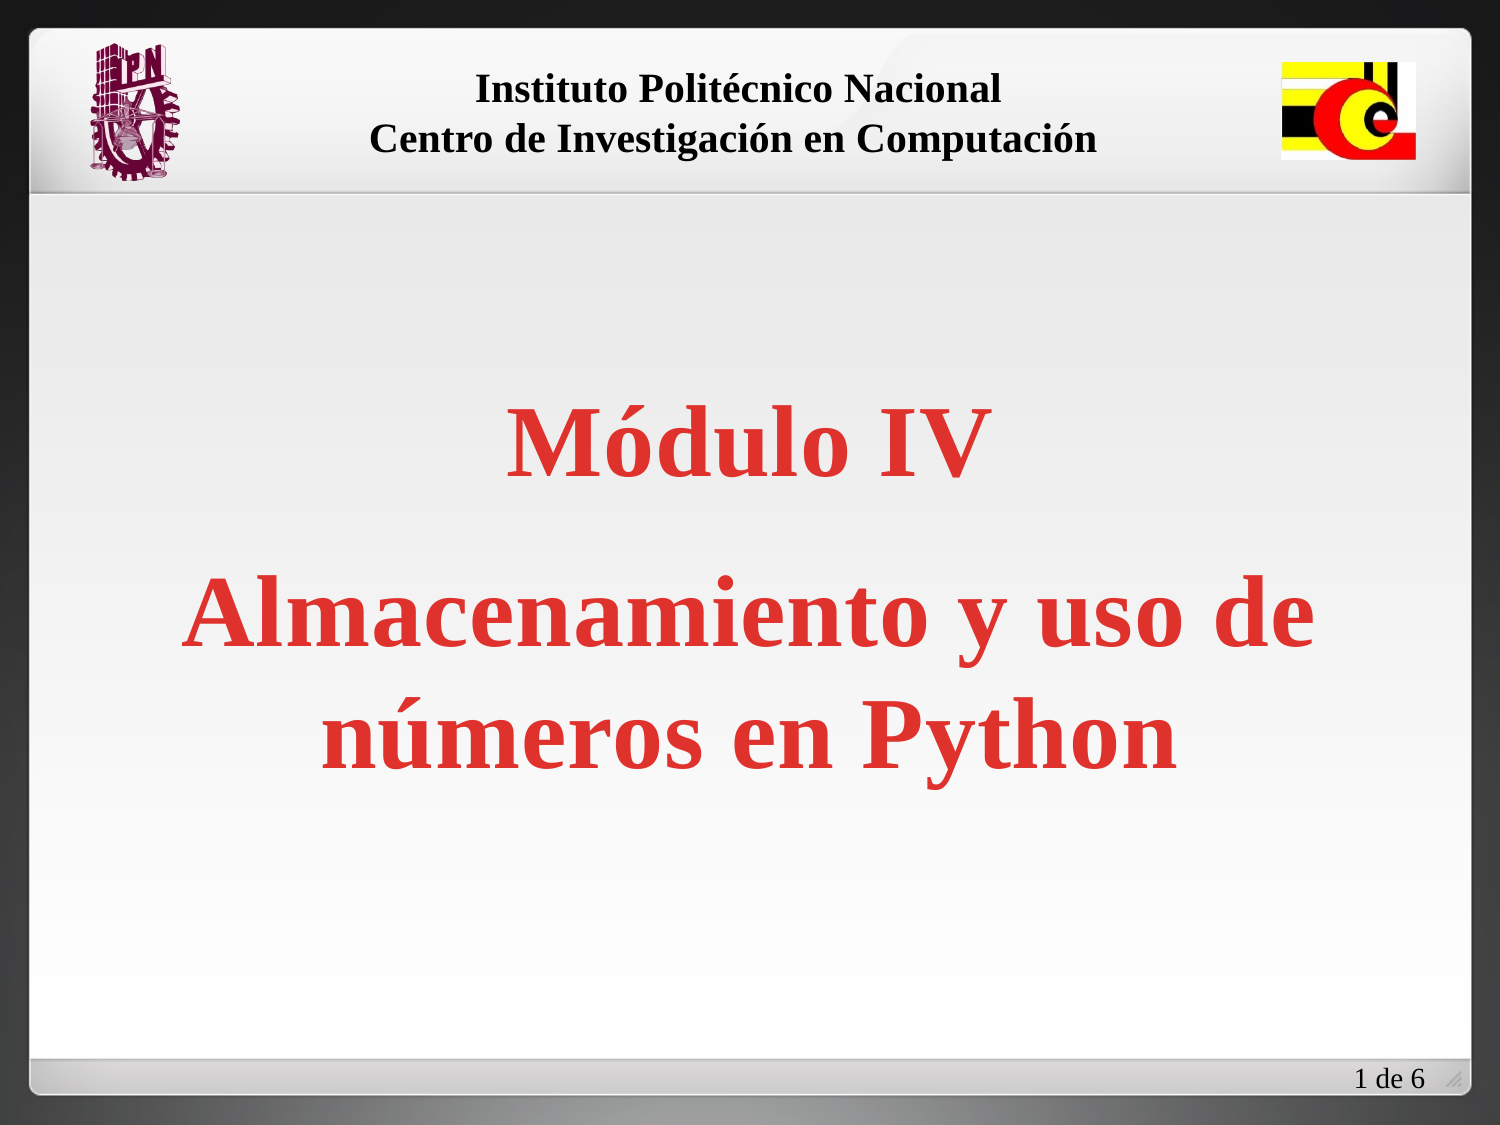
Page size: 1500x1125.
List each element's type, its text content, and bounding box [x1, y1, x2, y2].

text_box Instituto Politécnico Nacional Centro de Investigación en Computación [214, 52, 1263, 168]
text_box 1 de 6 [1338, 1052, 1442, 1125]
picture [0, 0, 1500, 1125]
text_box Módulo IV Almacenamiento y uso de números en Python [28, 366, 1472, 797]
